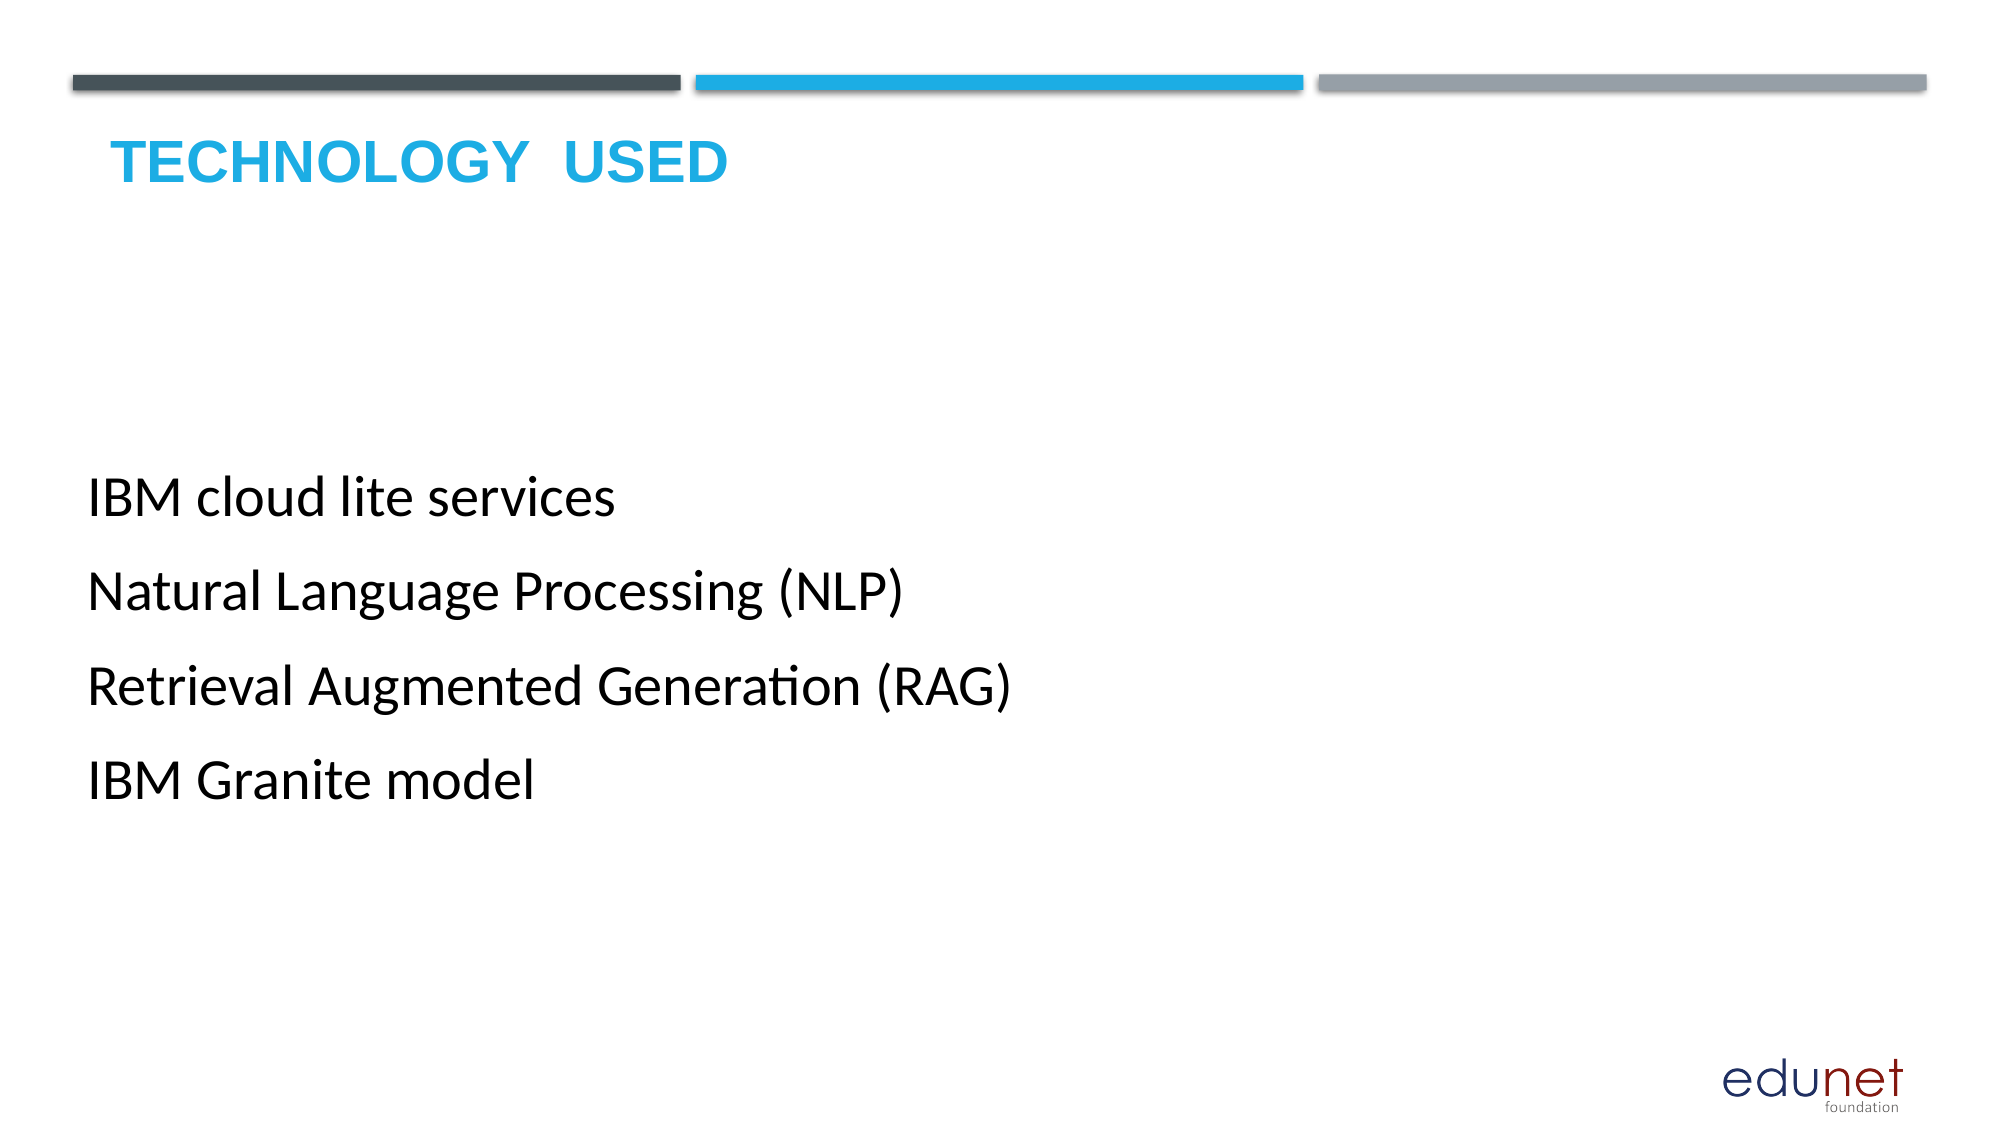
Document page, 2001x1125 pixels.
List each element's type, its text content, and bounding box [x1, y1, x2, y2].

picture [1719, 1091, 1905, 1116]
list IBM cloud lite services Natural Language Processing (NLP) Retrieval Augmented Generation (RAG) IBM Granite model [72, 178, 1978, 1091]
title Technology used [95, 115, 1905, 178]
